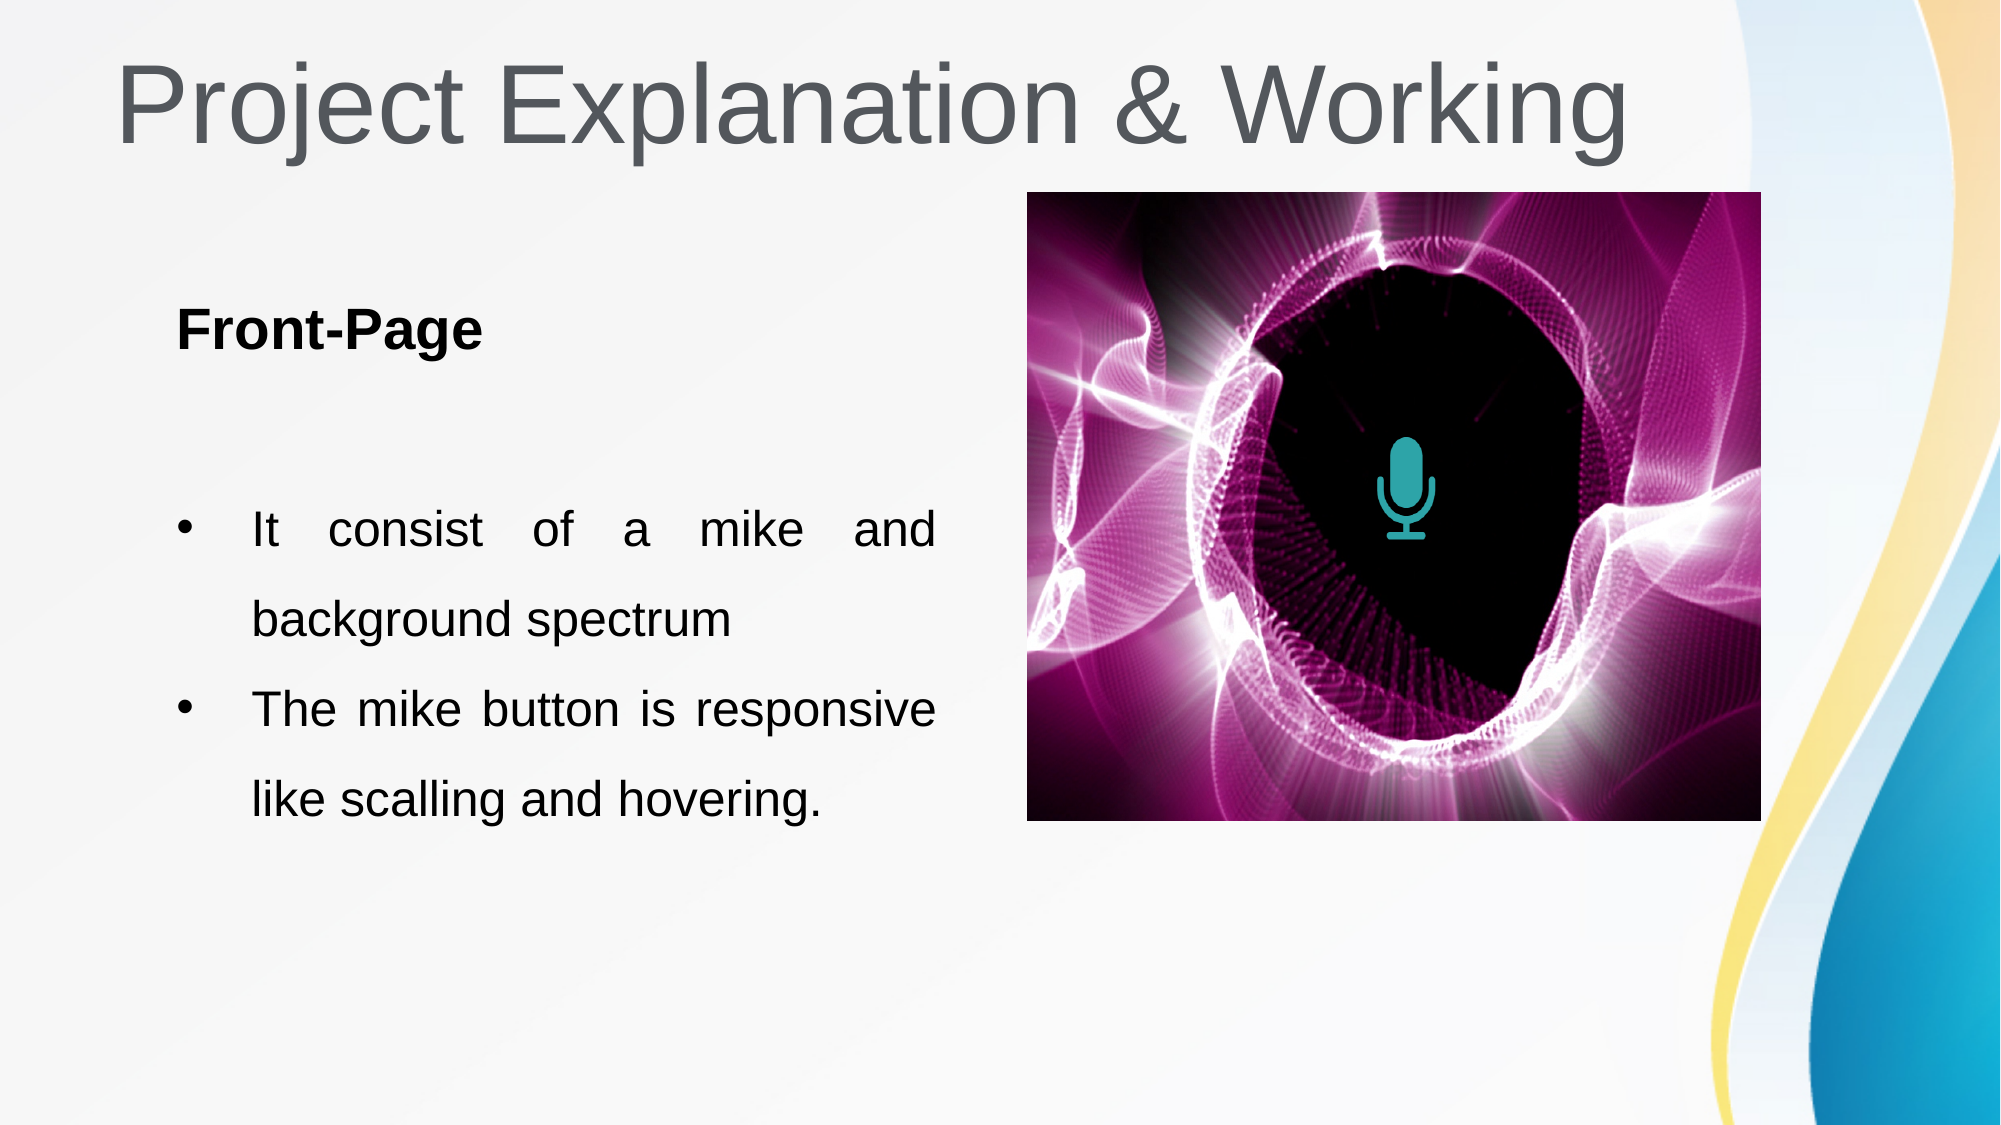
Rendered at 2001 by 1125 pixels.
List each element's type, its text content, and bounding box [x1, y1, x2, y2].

picture [0, 0, 2001, 1125]
text_box Front-Page It consist of a mike and background spectrum The mike button is responsive like scalling and hovering. [161, 248, 952, 834]
title Project Explanation & Working [99, 30, 1901, 127]
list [1027, 192, 1761, 821]
